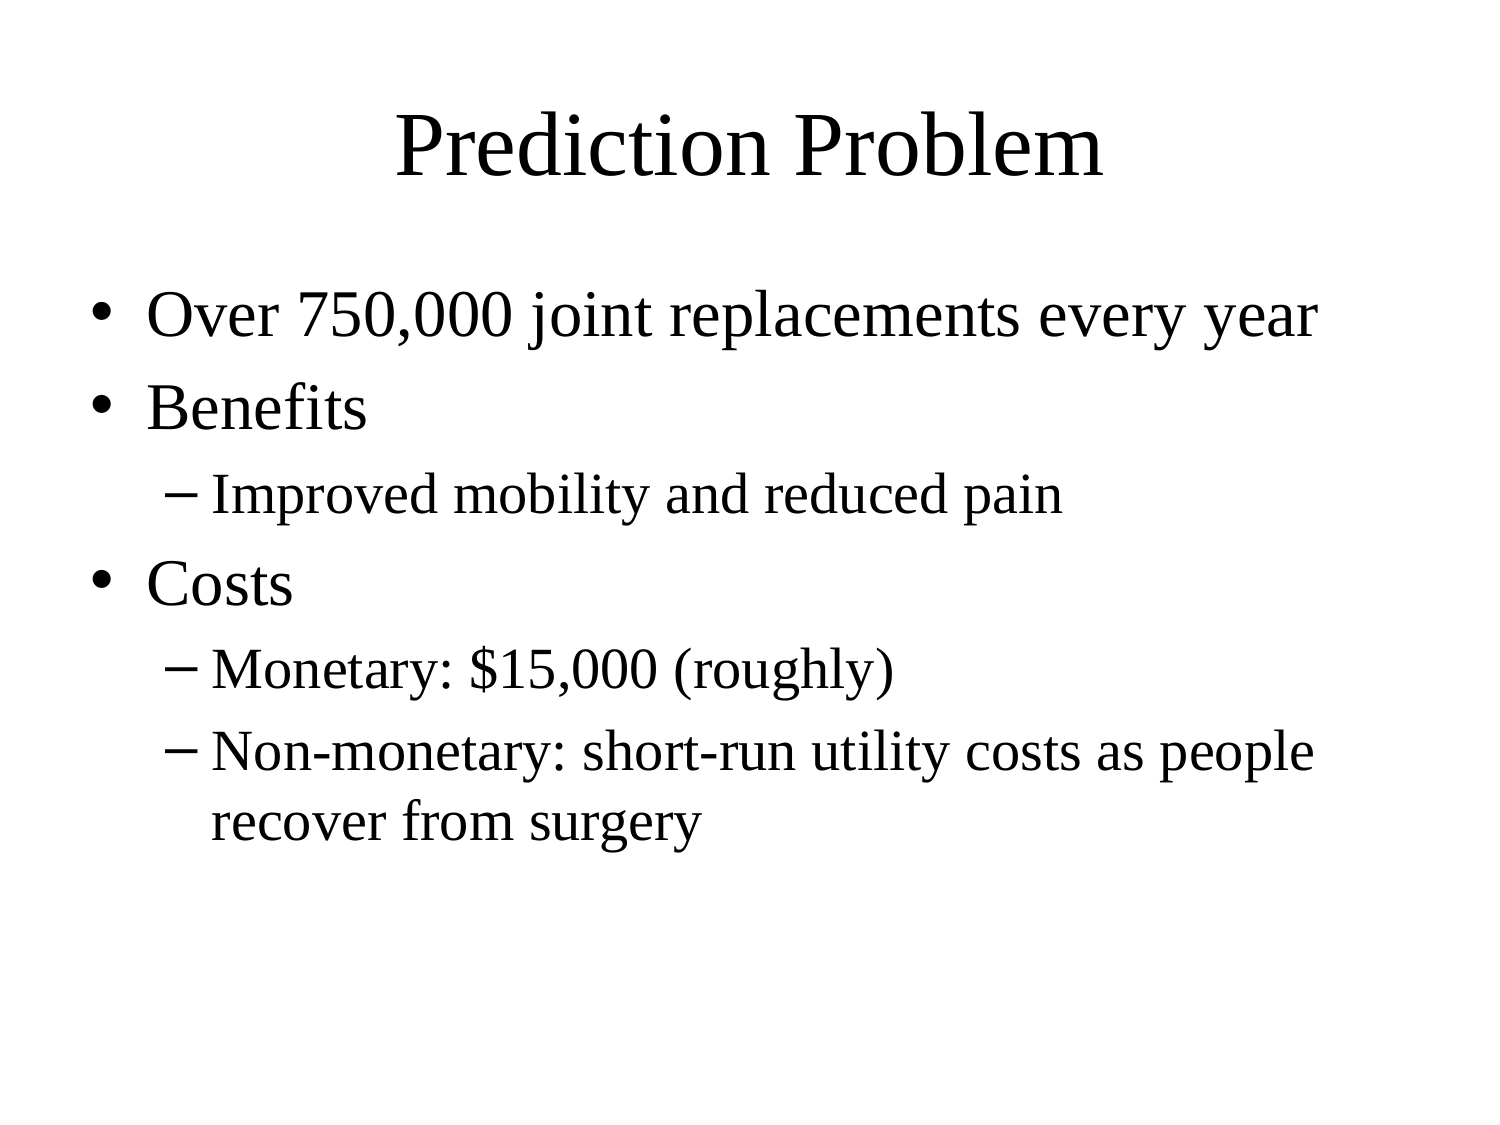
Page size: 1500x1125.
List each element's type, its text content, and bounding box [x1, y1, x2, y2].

title Prediction Problem [75, 45, 1425, 233]
list Over 750,000 joint replacements every year Benefits Improved mobility and reduced pain Costs Monetary: $15,000 (roughly) Non-monetary: short-run utility costs as people recover from surgery [75, 262, 1425, 1005]
